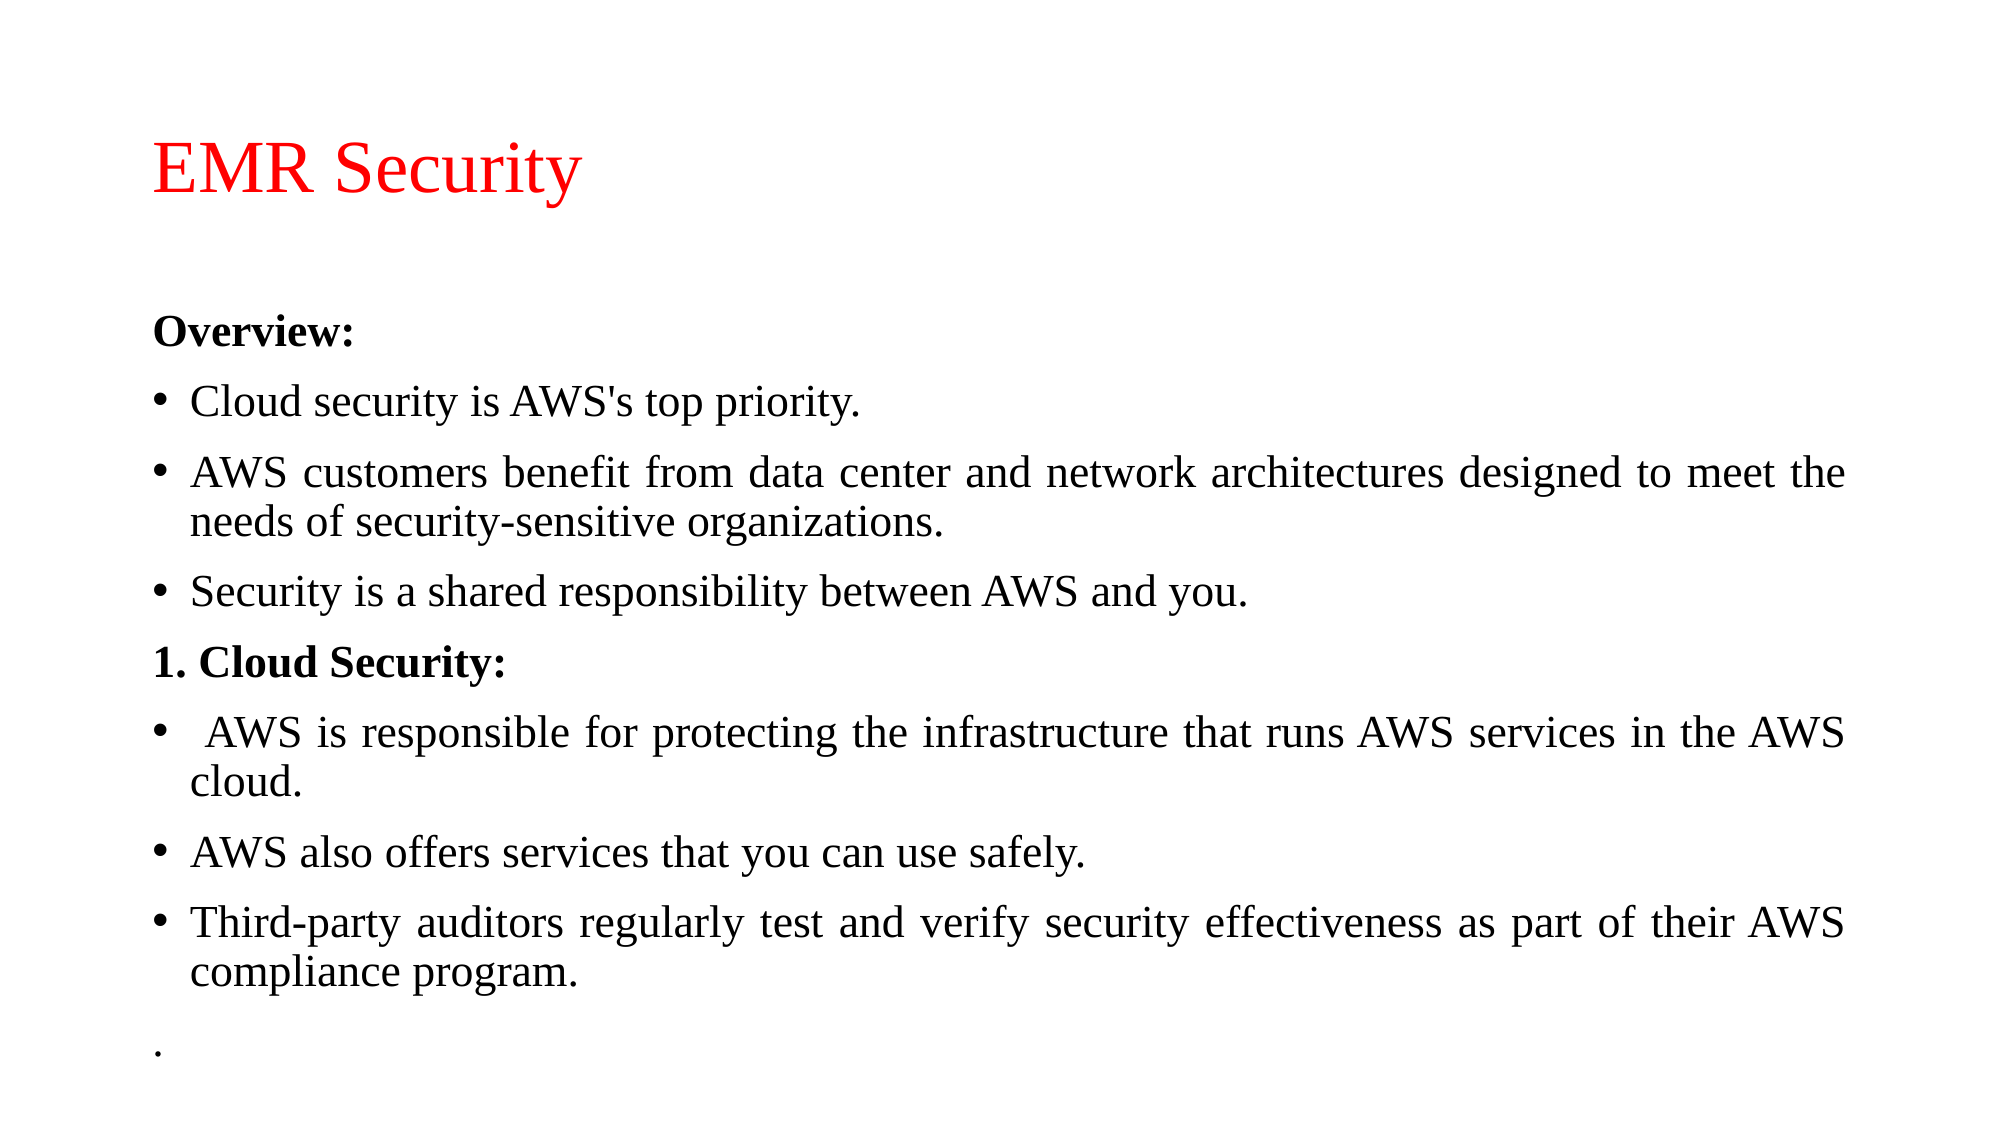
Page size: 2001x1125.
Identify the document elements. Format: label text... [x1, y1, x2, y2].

title EMR Security [137, 59, 1863, 278]
list Overview: Cloud security is AWS's top priority. AWS customers benefit from data center and network architectures designed to meet the needs of security-sensitive organizations. Security is a shared responsibility between AWS and you. 1. Cloud Security: AWS is responsible for protecting the infrastructure that runs AWS services in the AWS cloud. AWS also offers services that you can use safely. Third-party auditors regularly test and verify security effectiveness as part of their AWS compliance program. . [137, 299, 1863, 1014]
